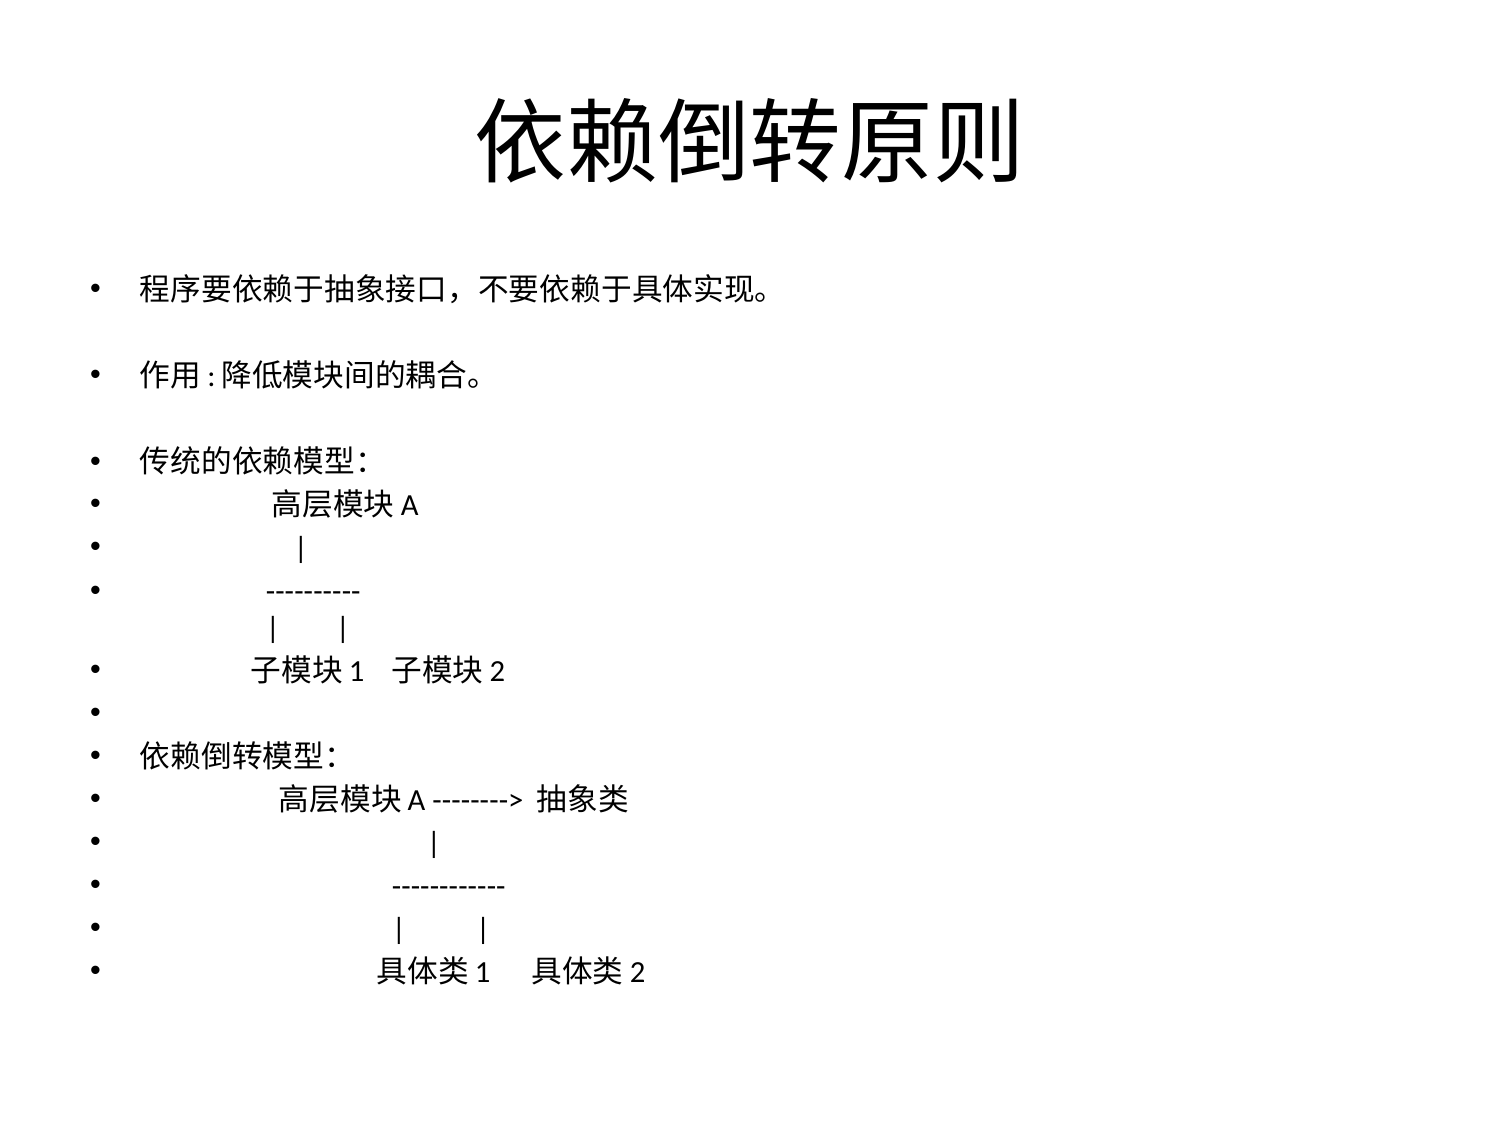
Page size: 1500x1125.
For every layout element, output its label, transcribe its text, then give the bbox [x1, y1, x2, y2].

list 程序要依赖于抽象接口，不要依赖于具体实现。 作用:降低模块间的耦合。 传统的依赖模型： 高层模块A | ---------- | | 子模块1 子模块2 依赖倒转模型： 高层模块A --------> 抽象类 | ------------ | | 具体类1 具体类2 [75, 262, 1425, 1005]
title 依赖倒转原则 [75, 45, 1425, 233]
